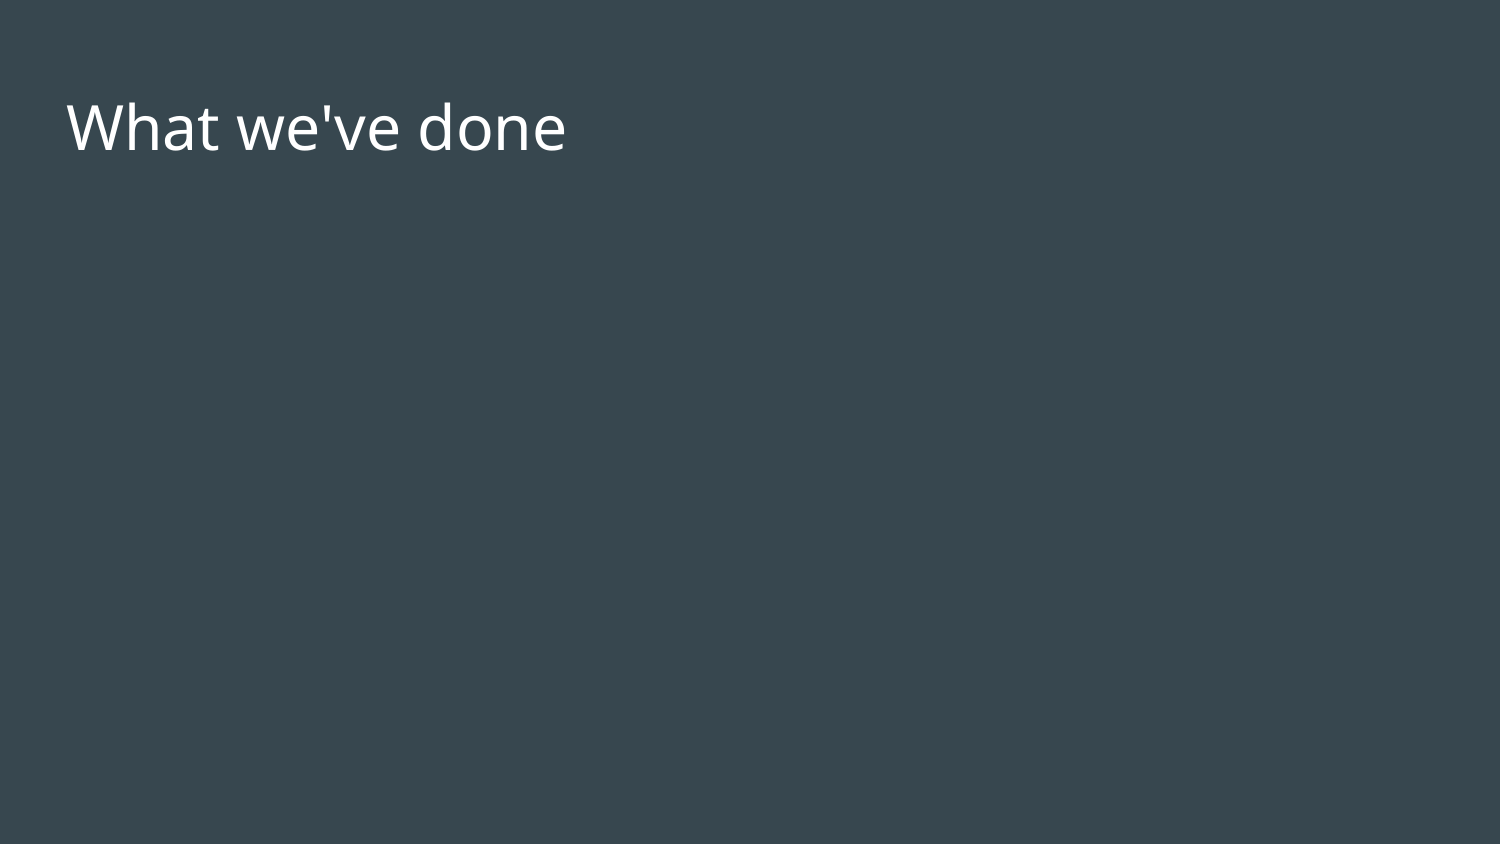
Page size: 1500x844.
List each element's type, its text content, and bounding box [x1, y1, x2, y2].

title What we've done [51, 72, 1449, 167]
